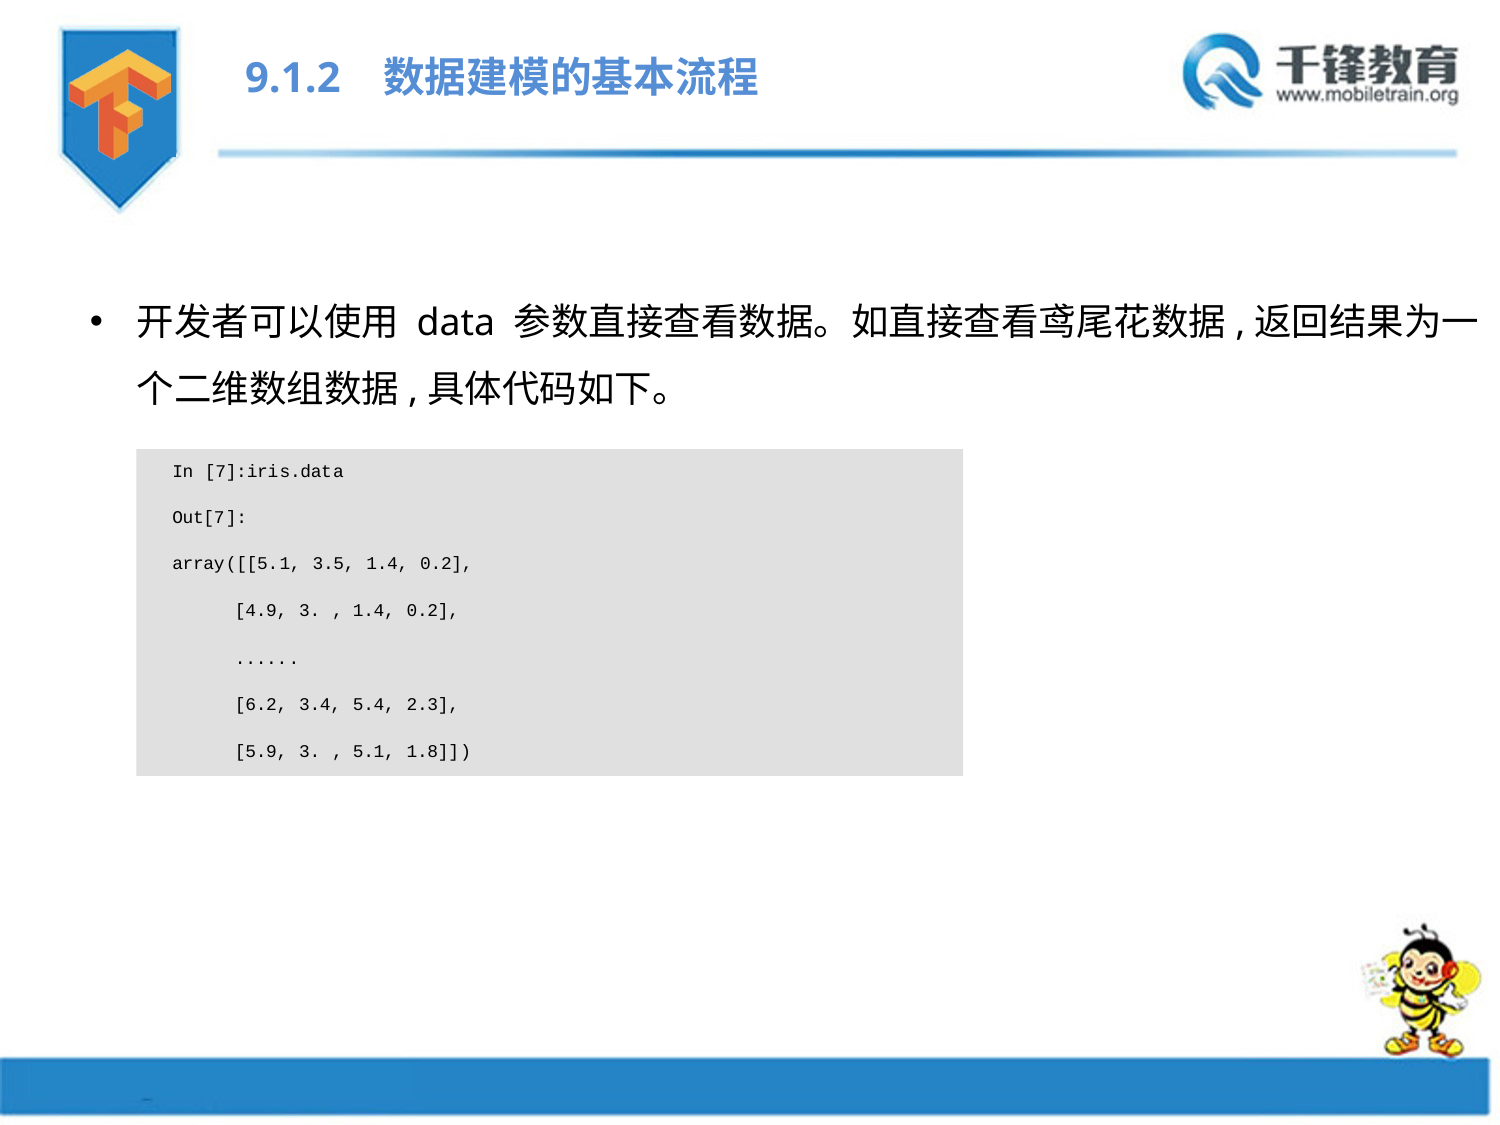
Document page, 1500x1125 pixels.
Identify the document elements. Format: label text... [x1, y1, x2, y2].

text_box 开发者可以使用 data 参数直接查看数据。如直接查看鸢尾花数据,返回结果为一个二维数组数据,具体代码如下。 [0, 267, 1496, 418]
picture [0, 0, 1500, 1125]
text_box 9.1.2 数据建模的基本流程 [230, 29, 1069, 122]
